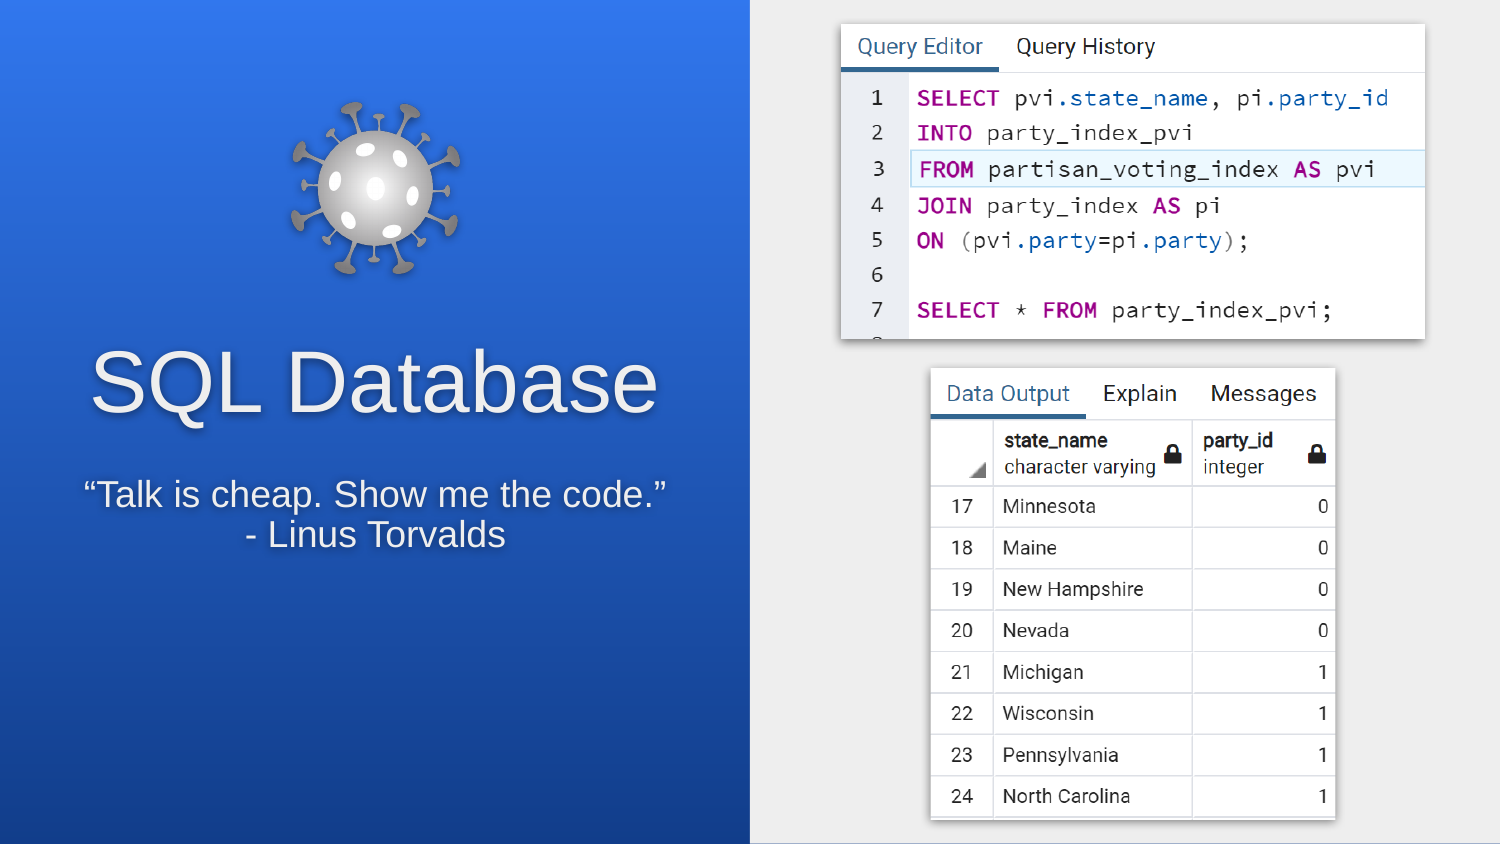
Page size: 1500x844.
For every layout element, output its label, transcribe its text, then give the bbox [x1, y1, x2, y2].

picture [291, 102, 460, 274]
title SQL Database [43, 202, 708, 446]
picture [930, 368, 1336, 820]
subtitle “Talk is cheap. Show me the code.” - Linus Torvalds [43, 459, 708, 663]
picture [840, 24, 1426, 339]
